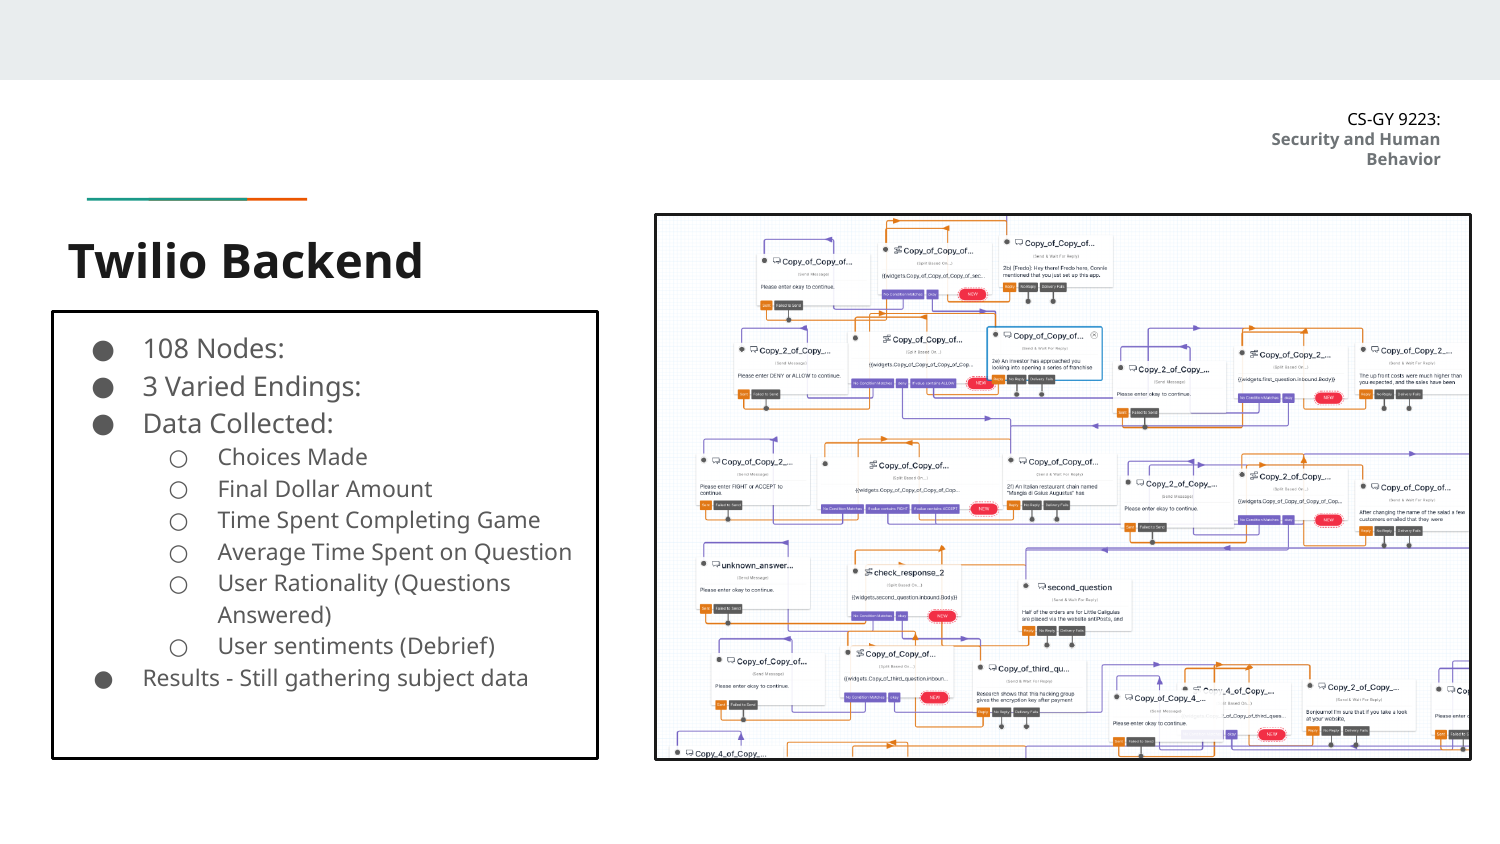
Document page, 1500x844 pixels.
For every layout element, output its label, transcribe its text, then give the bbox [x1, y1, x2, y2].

title Twilio Backend [52, 216, 598, 305]
picture [657, 216, 1470, 759]
text_box 108 Nodes: 3 Varied Endings: Data Collected: Choices Made Final Dollar Amount Time Spent Completing Game Average Time Spent on Question User Rationality (Questions Answered) User sentiments (Debrief) Results - Still gathering subject data [52, 311, 598, 759]
text_box CS-GY 9223: Security and Human Behavior [1236, 93, 1456, 184]
